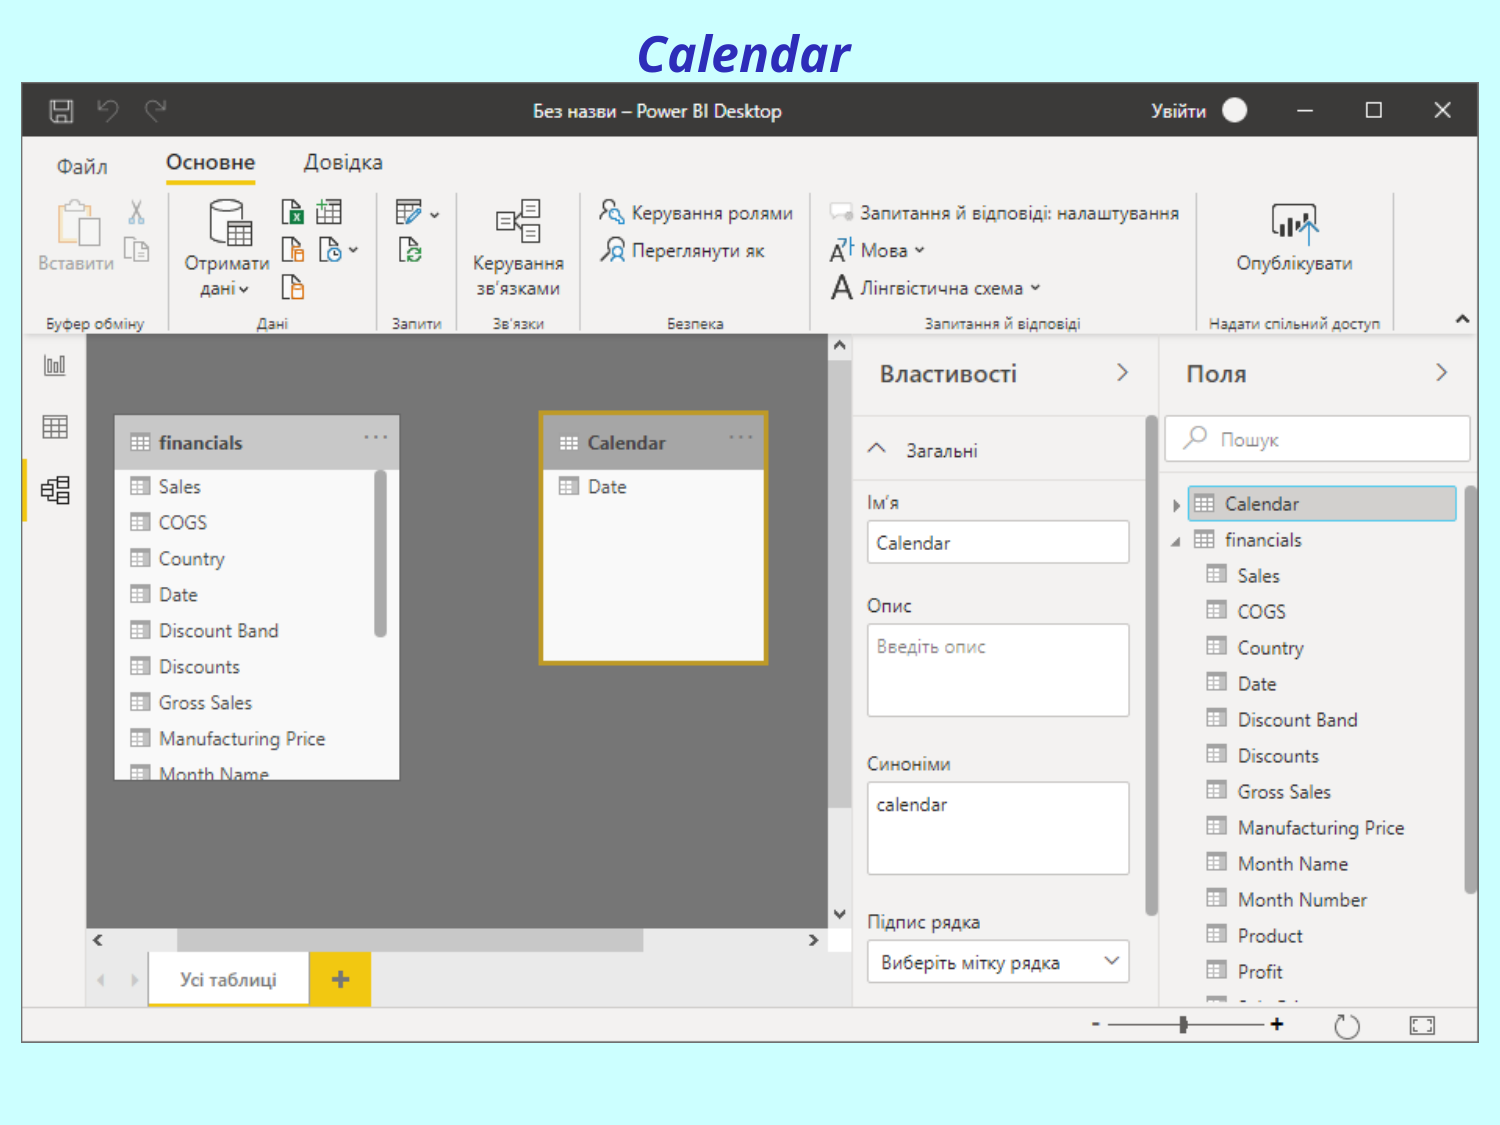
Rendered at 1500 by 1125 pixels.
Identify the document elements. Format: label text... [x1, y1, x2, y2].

picture [21, 82, 1479, 1043]
text_box Calendar [37, 0, 1450, 82]
